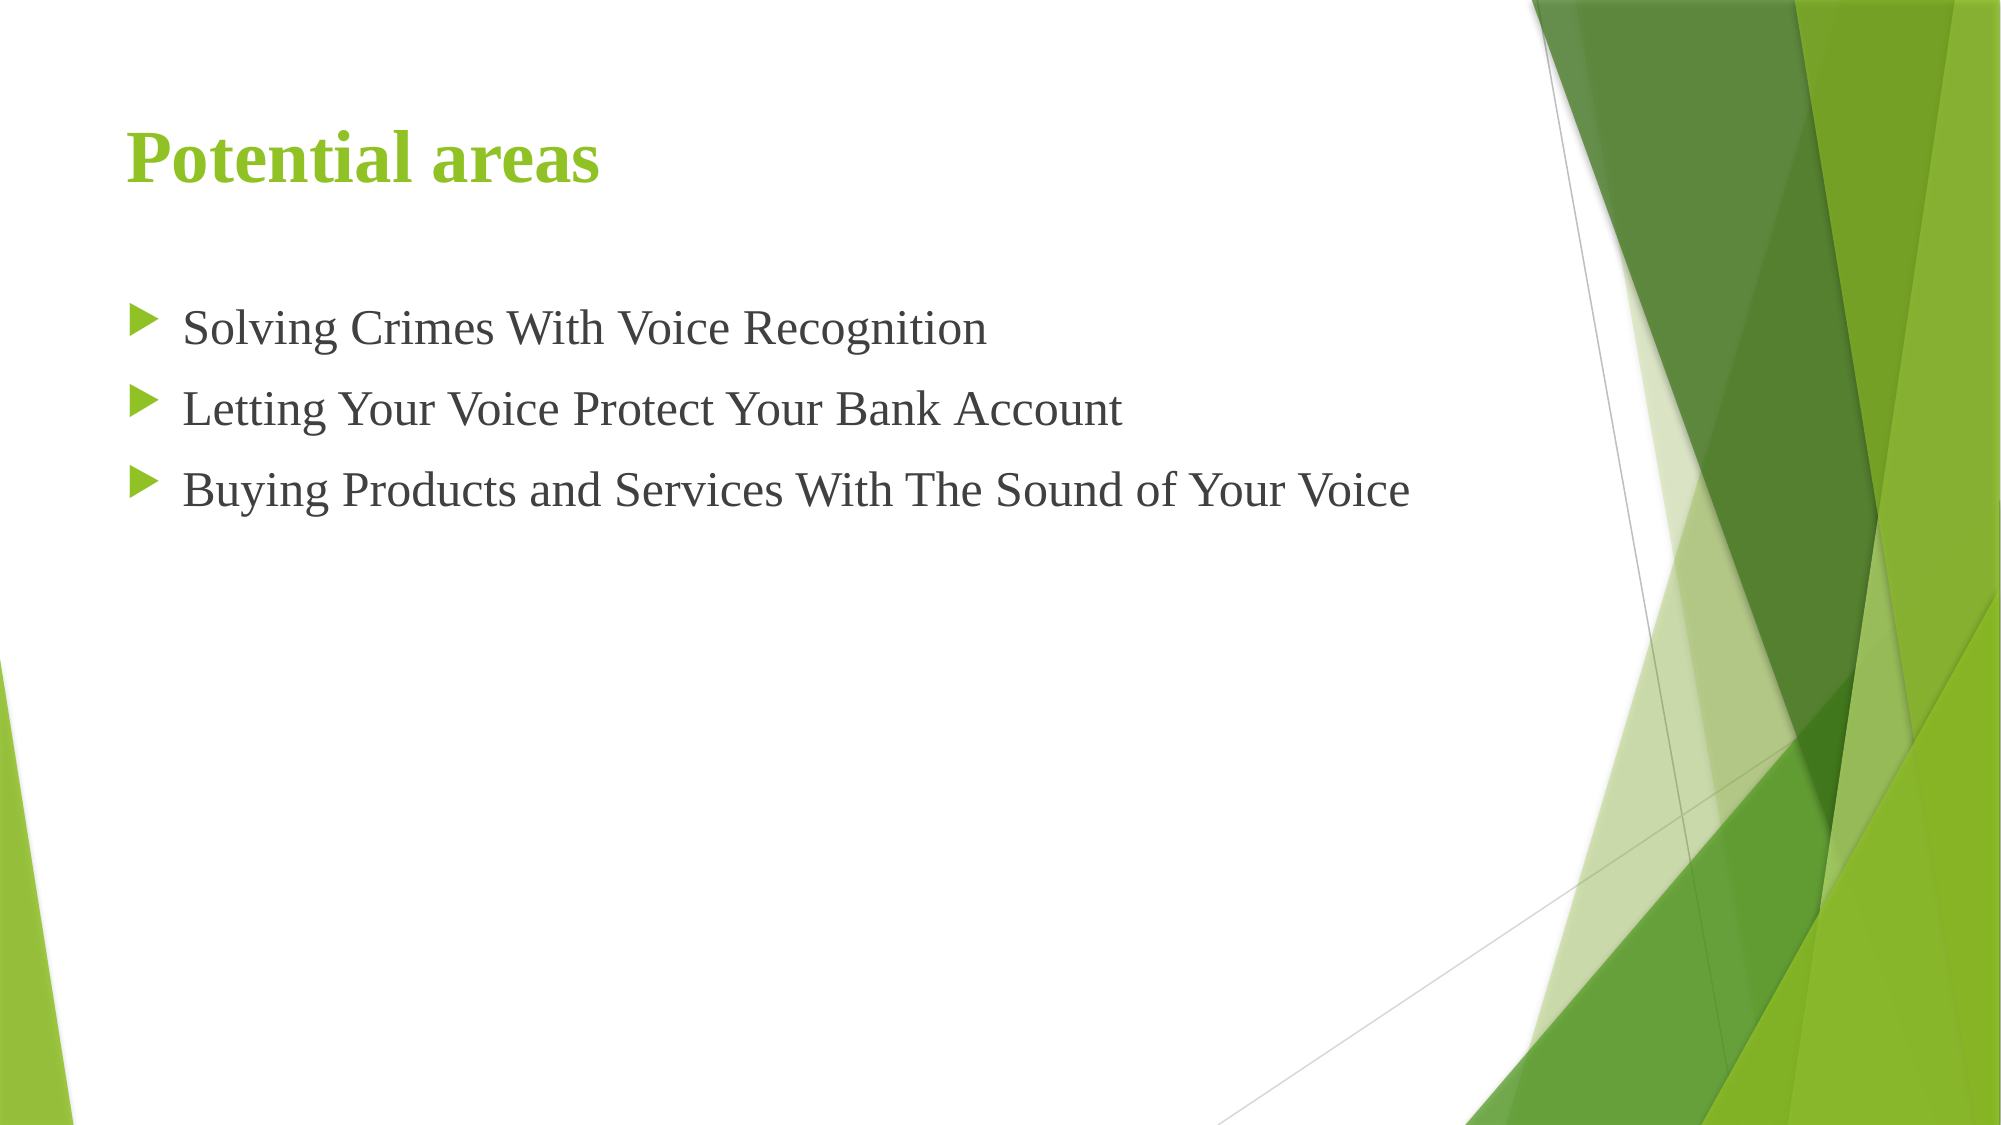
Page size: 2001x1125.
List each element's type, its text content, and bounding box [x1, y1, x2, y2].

list Solving Crimes With Voice Recognition Letting Your Voice Protect Your Bank Account Buying Products and Services With The Sound of Your Voice [111, 287, 1522, 924]
title Potential areas [111, 99, 1522, 287]
